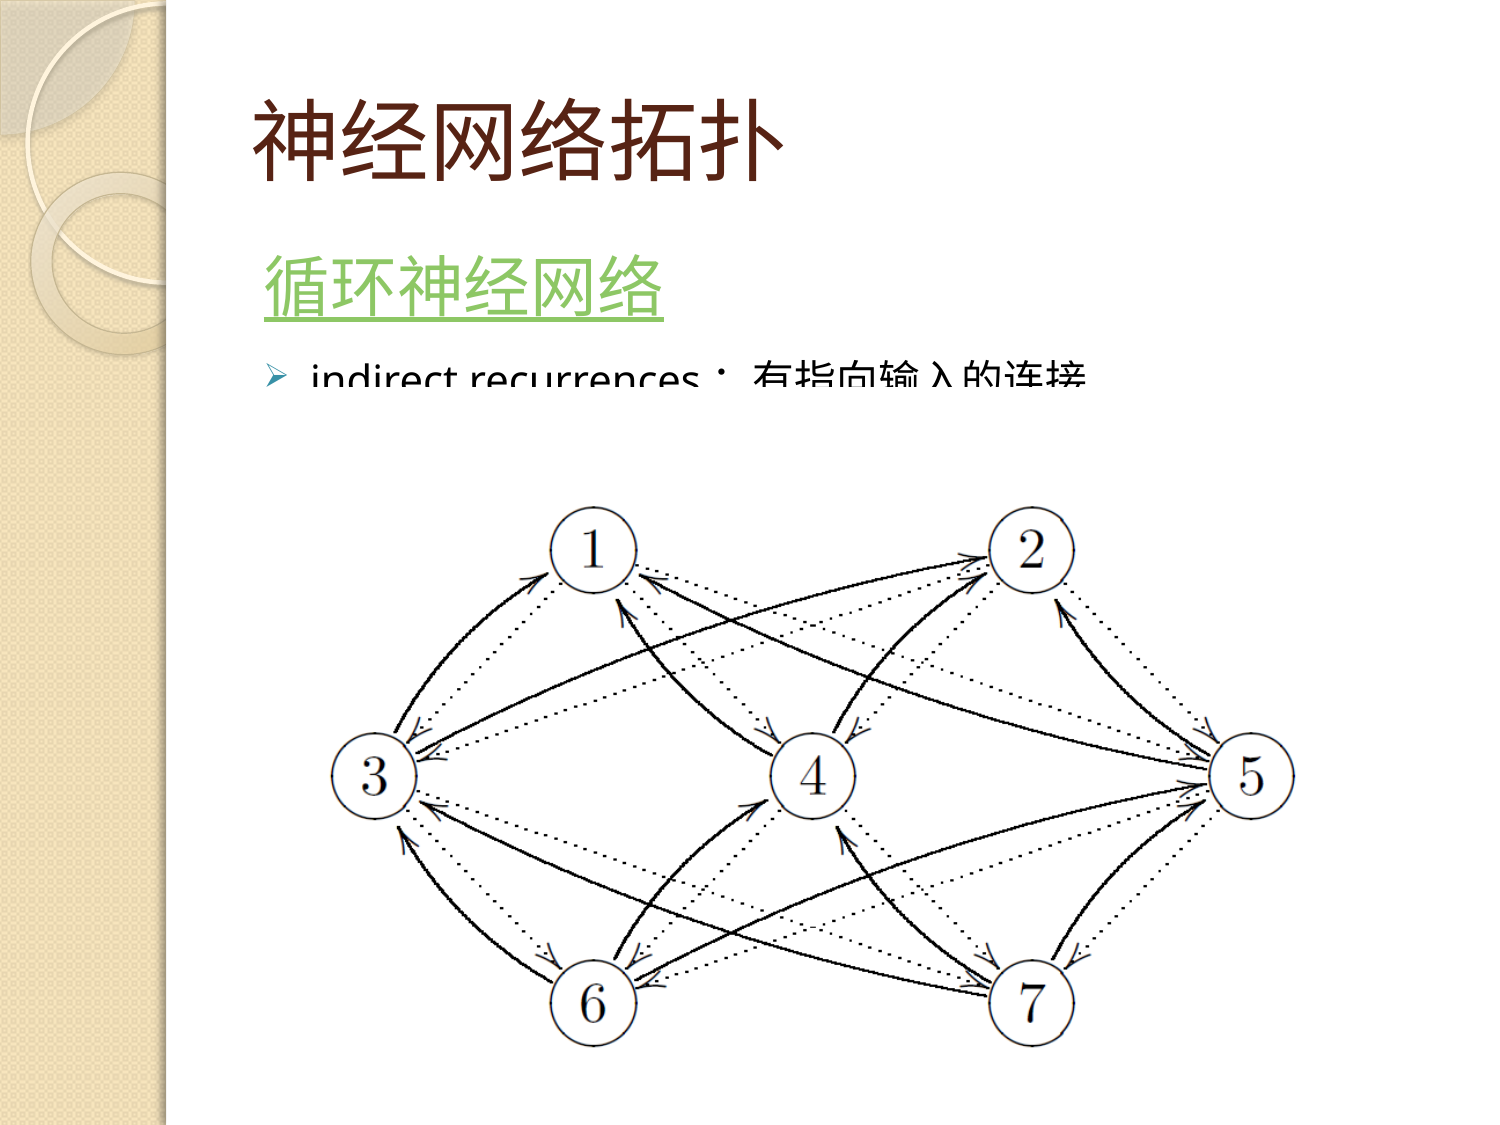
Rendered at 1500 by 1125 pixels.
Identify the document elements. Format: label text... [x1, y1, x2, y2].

title 神经网络拓扑 [235, 45, 1466, 233]
picture [287, 387, 1360, 1082]
list 循环神经网络 indirect recurrences：有指向输入的连接 [235, 237, 1466, 1025]
